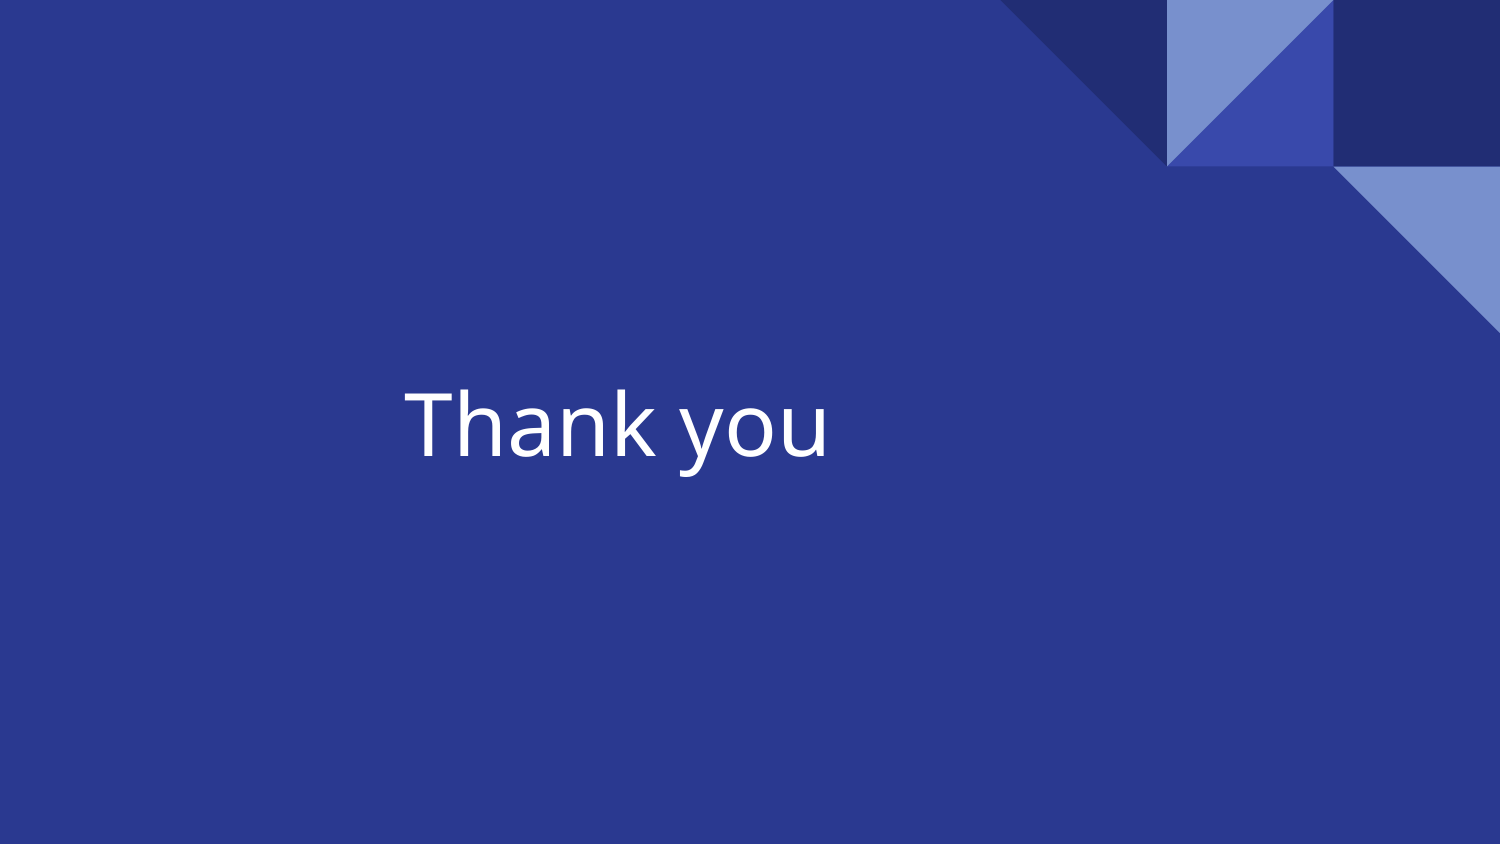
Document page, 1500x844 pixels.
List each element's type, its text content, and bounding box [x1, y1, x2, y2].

title Thank you [233, 353, 1003, 491]
